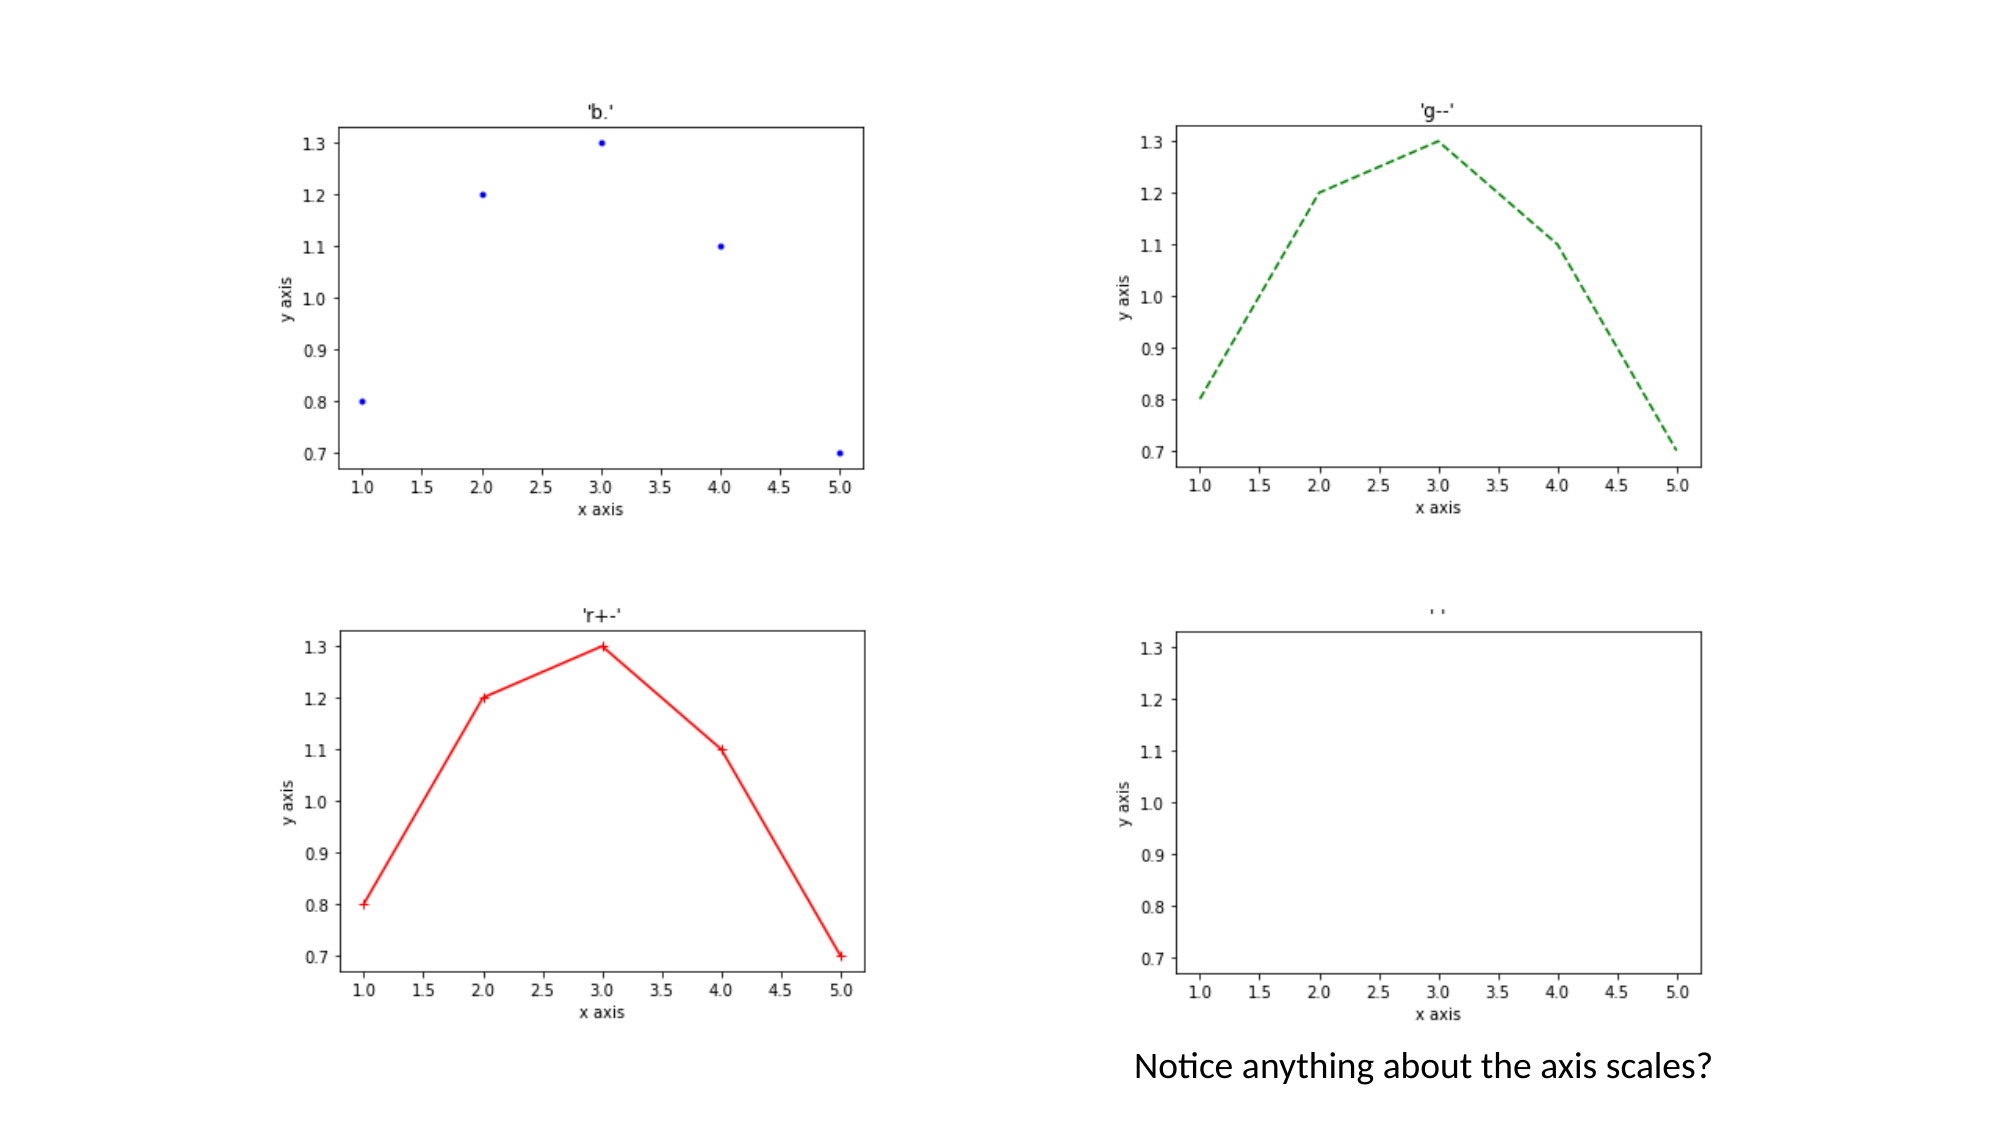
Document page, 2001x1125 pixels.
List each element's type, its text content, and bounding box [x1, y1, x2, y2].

picture [1093, 91, 1743, 534]
text_box Notice anything about the axis scales? [1119, 1033, 1730, 1094]
picture [1093, 597, 1718, 1047]
picture [257, 91, 932, 539]
picture [257, 596, 891, 1034]
